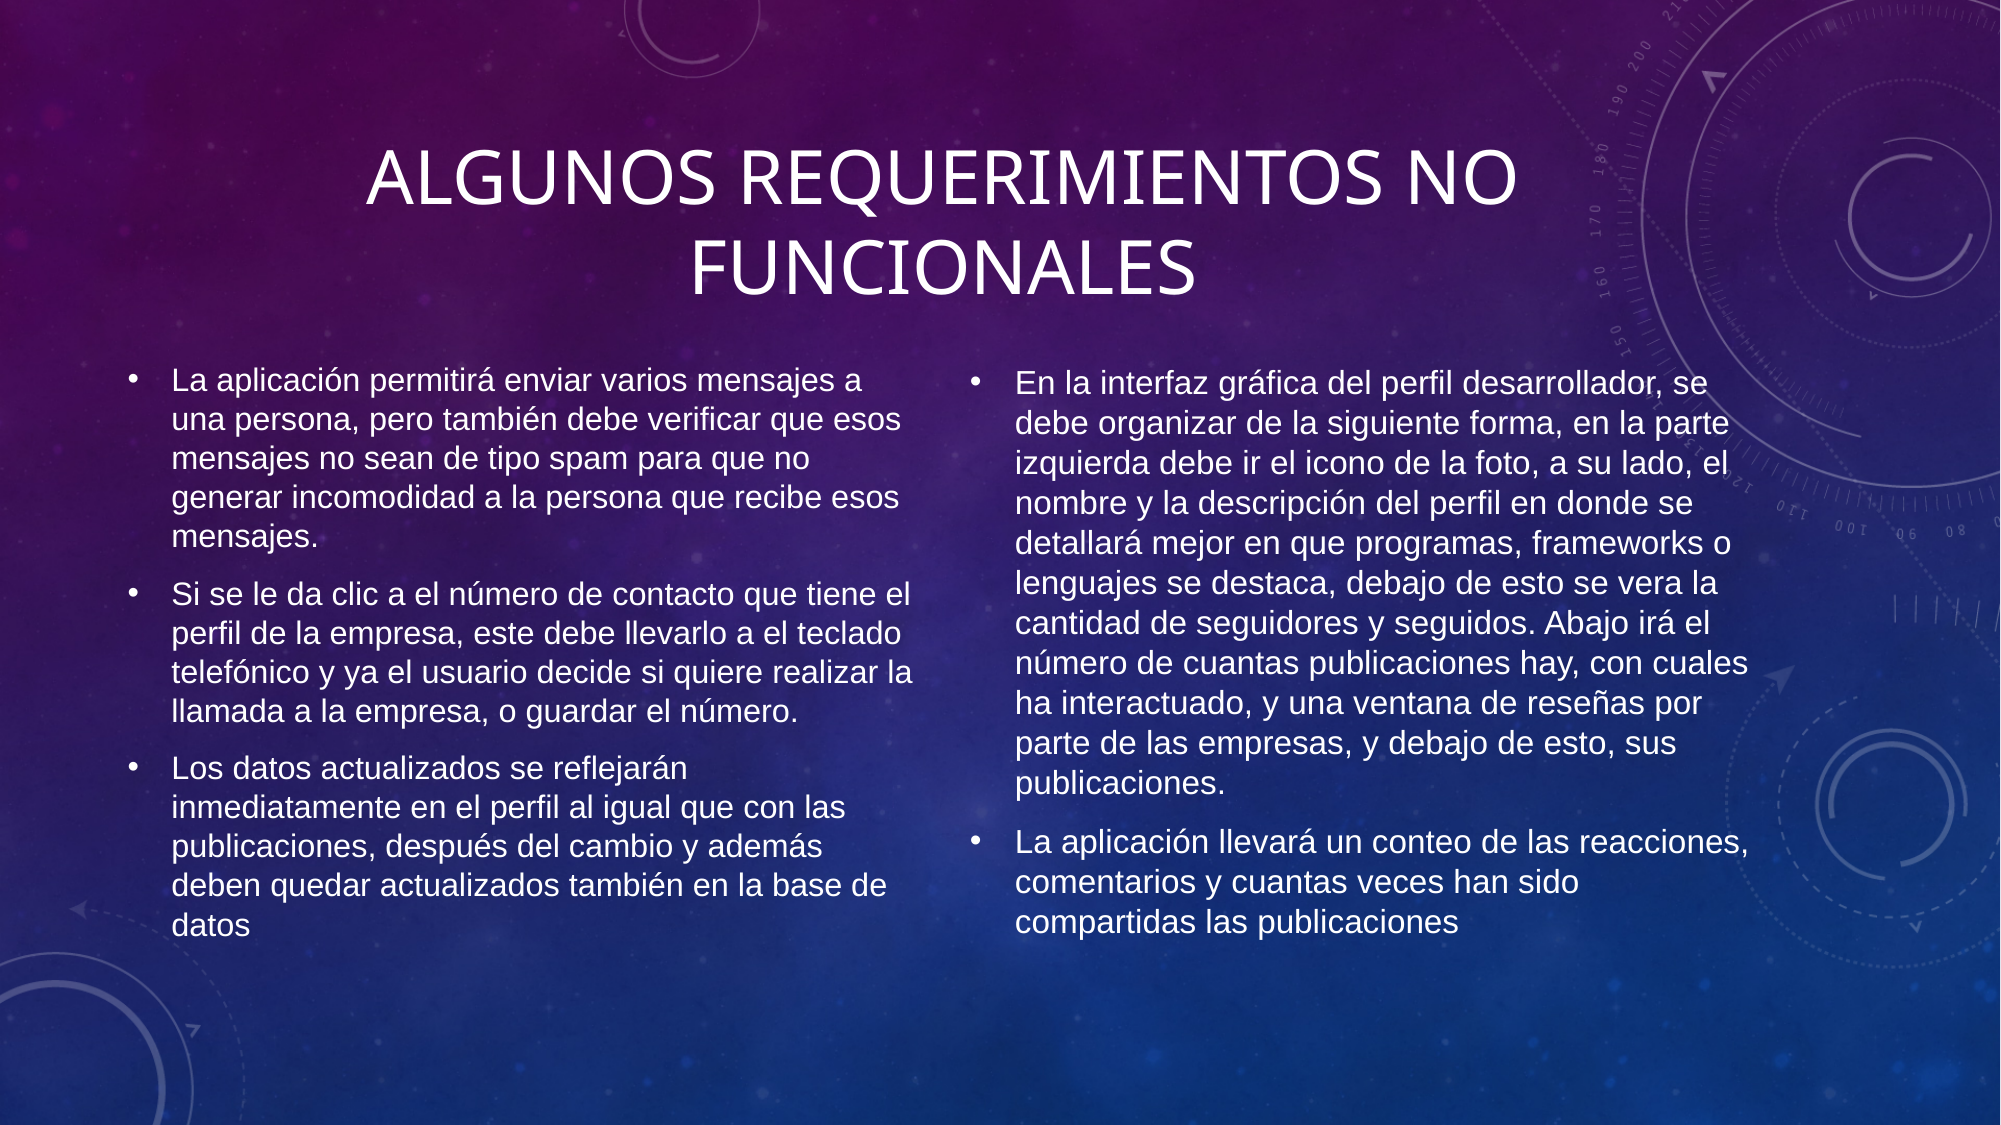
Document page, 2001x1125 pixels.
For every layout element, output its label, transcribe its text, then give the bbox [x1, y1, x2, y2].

list La aplicación permitirá enviar varios mensajes a una persona, pero también debe verificar que esos mensajes no sean de tipo spam para que no generar incomodidad a la persona que recibe esos mensajes. Si se le da clic a el número de contacto que tiene el perfil de la empresa, este debe llevarlo a el teclado telefónico y ya el usuario decide si quiere realizar la llamada a la empresa, o guardar el número. Los datos actualizados se reflejarán inmediatamente en el perfil al igual que con las publicaciones, después del cambio y además deben quedar actualizados también en la base de datos [112, 351, 932, 950]
list En la interfaz gráfica del perfil desarrollador, se debe organizar de la siguiente forma, en la parte izquierda debe ir el icono de la foto, a su lado, el nombre y la descripción del perfil en donde se detallará mejor en que programas, frameworks o lenguajes se destaca, debajo de esto se vera la cantidad de seguidores y seguidos. Abajo irá el número de cuantas publicaciones hay, con cuales ha interactuado, y una ventana de reseñas por parte de las empresas, y debajo de esto, sus publicaciones. La aplicación llevará un conteo de las reacciones, comentarios y cuantas veces han sido compartidas las publicaciones [955, 351, 1775, 950]
title Algunos requerimientos no funcionales [112, 99, 1775, 339]
picture [0, 0, 2001, 1125]
